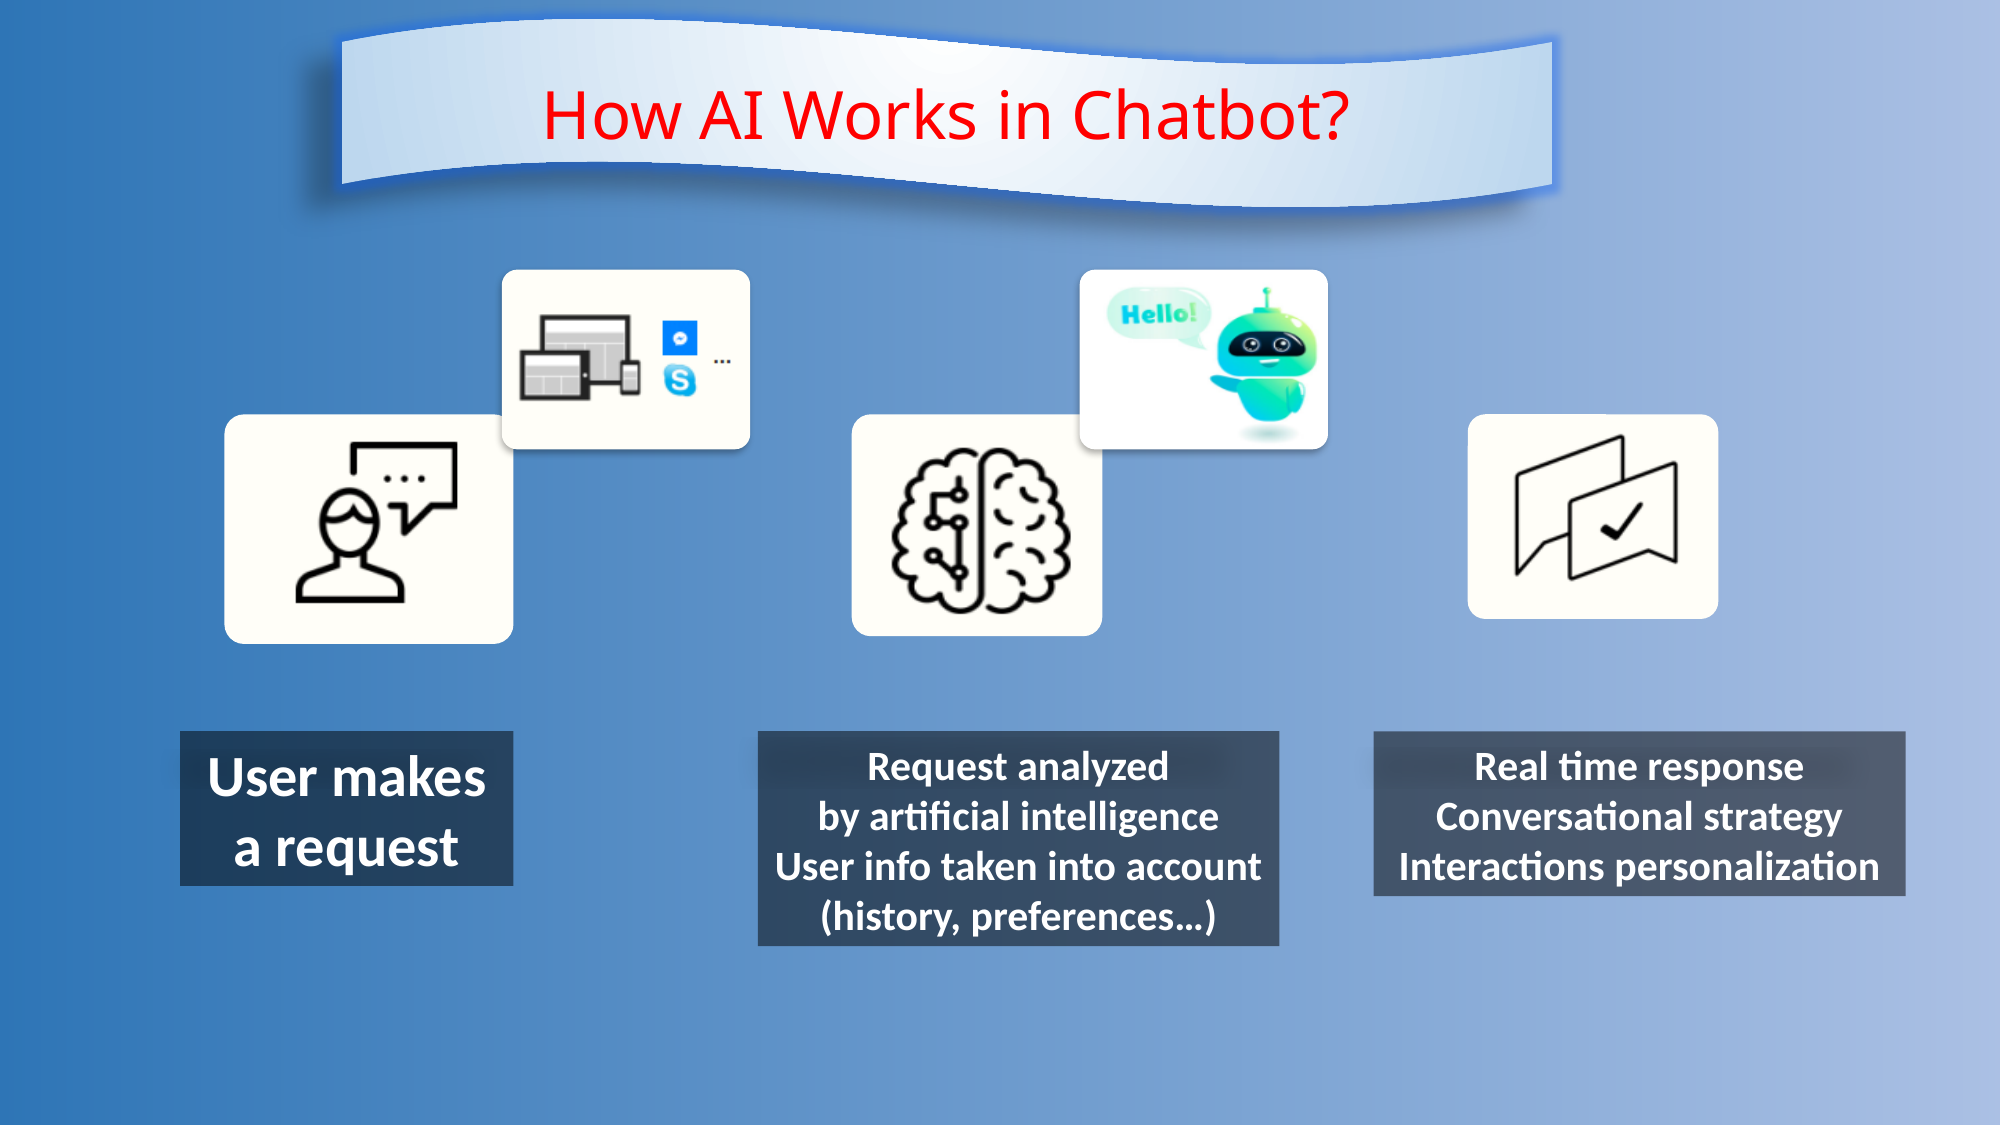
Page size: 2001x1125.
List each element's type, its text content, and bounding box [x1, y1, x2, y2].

picture [1467, 414, 1719, 619]
picture [851, 269, 1329, 637]
text_box User makes a request [180, 731, 514, 886]
text_box How AI Works in Chatbot? [341, 19, 1553, 207]
text_box [0, 0, 2000, 1125]
text_box Request analyzed by artificial intelligence User info taken into account (history, preferences…) [757, 731, 1280, 947]
picture [224, 269, 751, 644]
text_box Real time response Conversational strategy Interactions personalization [1373, 731, 1906, 897]
